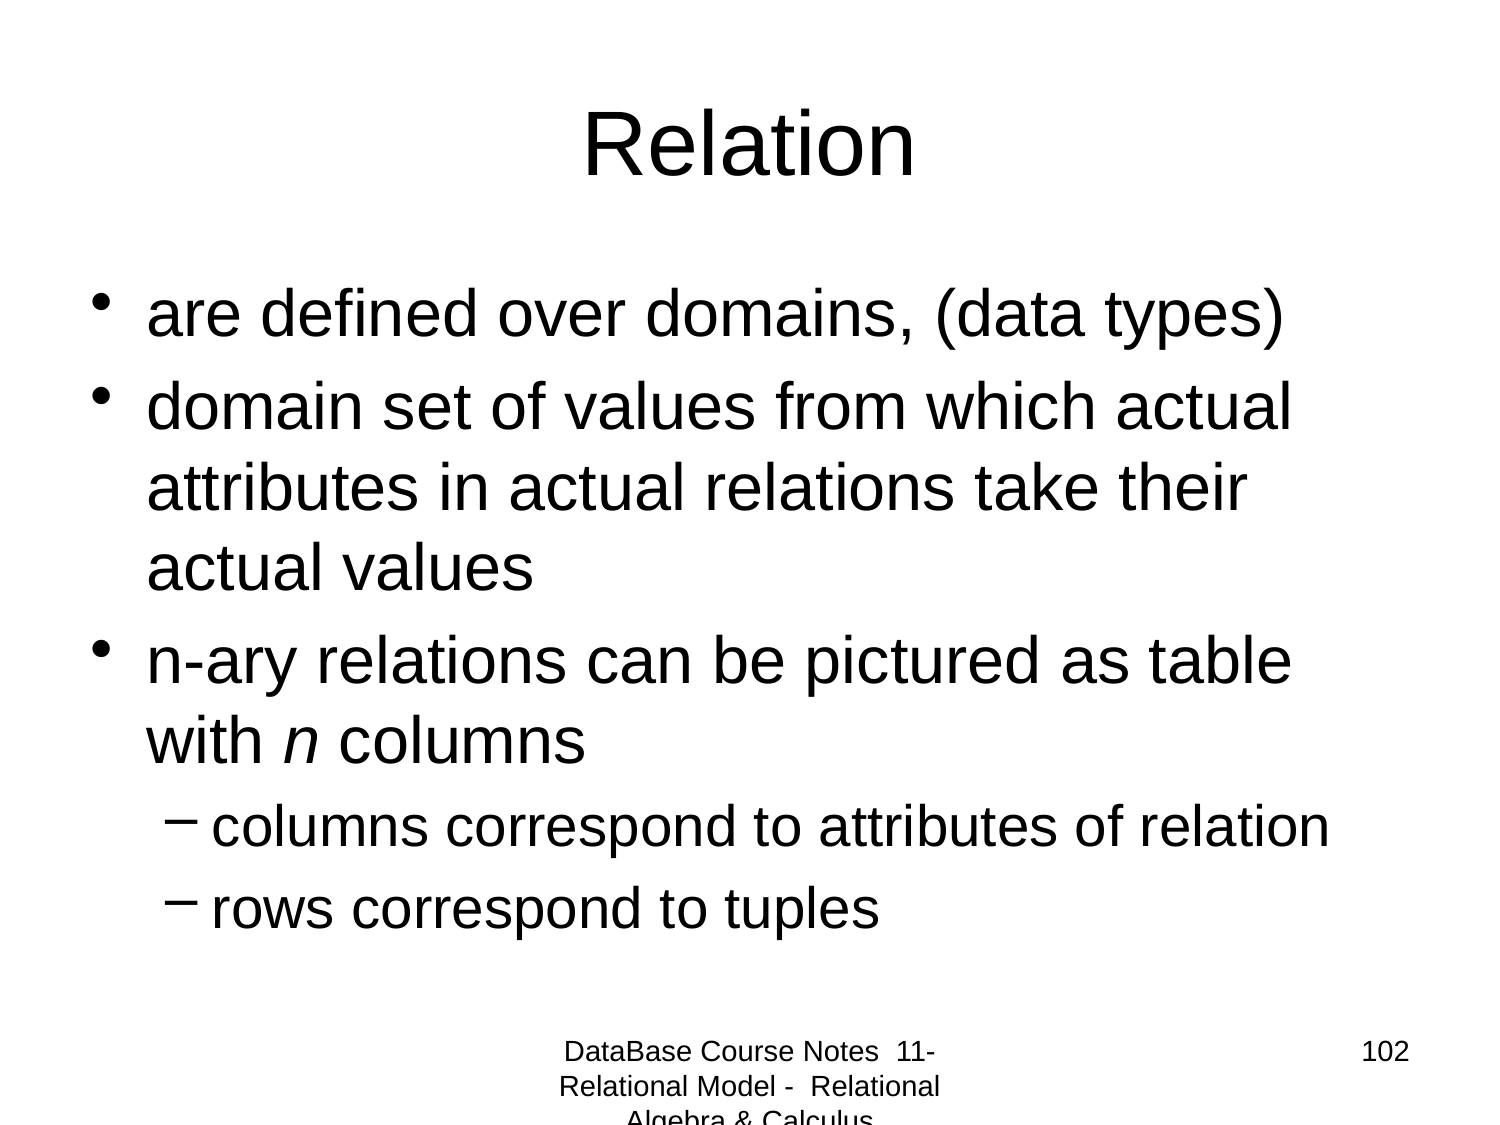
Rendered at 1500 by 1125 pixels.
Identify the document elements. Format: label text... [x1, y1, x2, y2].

list are defined over domains, (data types) domain set of values from which actual attributes in actual relations take their actual values n-ary relations can be pictured as table with n columns columns correspond to attributes of relation rows correspond to tuples [74, 262, 1426, 1006]
slide_number 102 [1074, 1024, 1426, 1103]
footer DataBase Course Notes 11- Relational Model - Relational Algebra & Calculus [512, 1024, 988, 1103]
title Relation [74, 44, 1426, 233]
